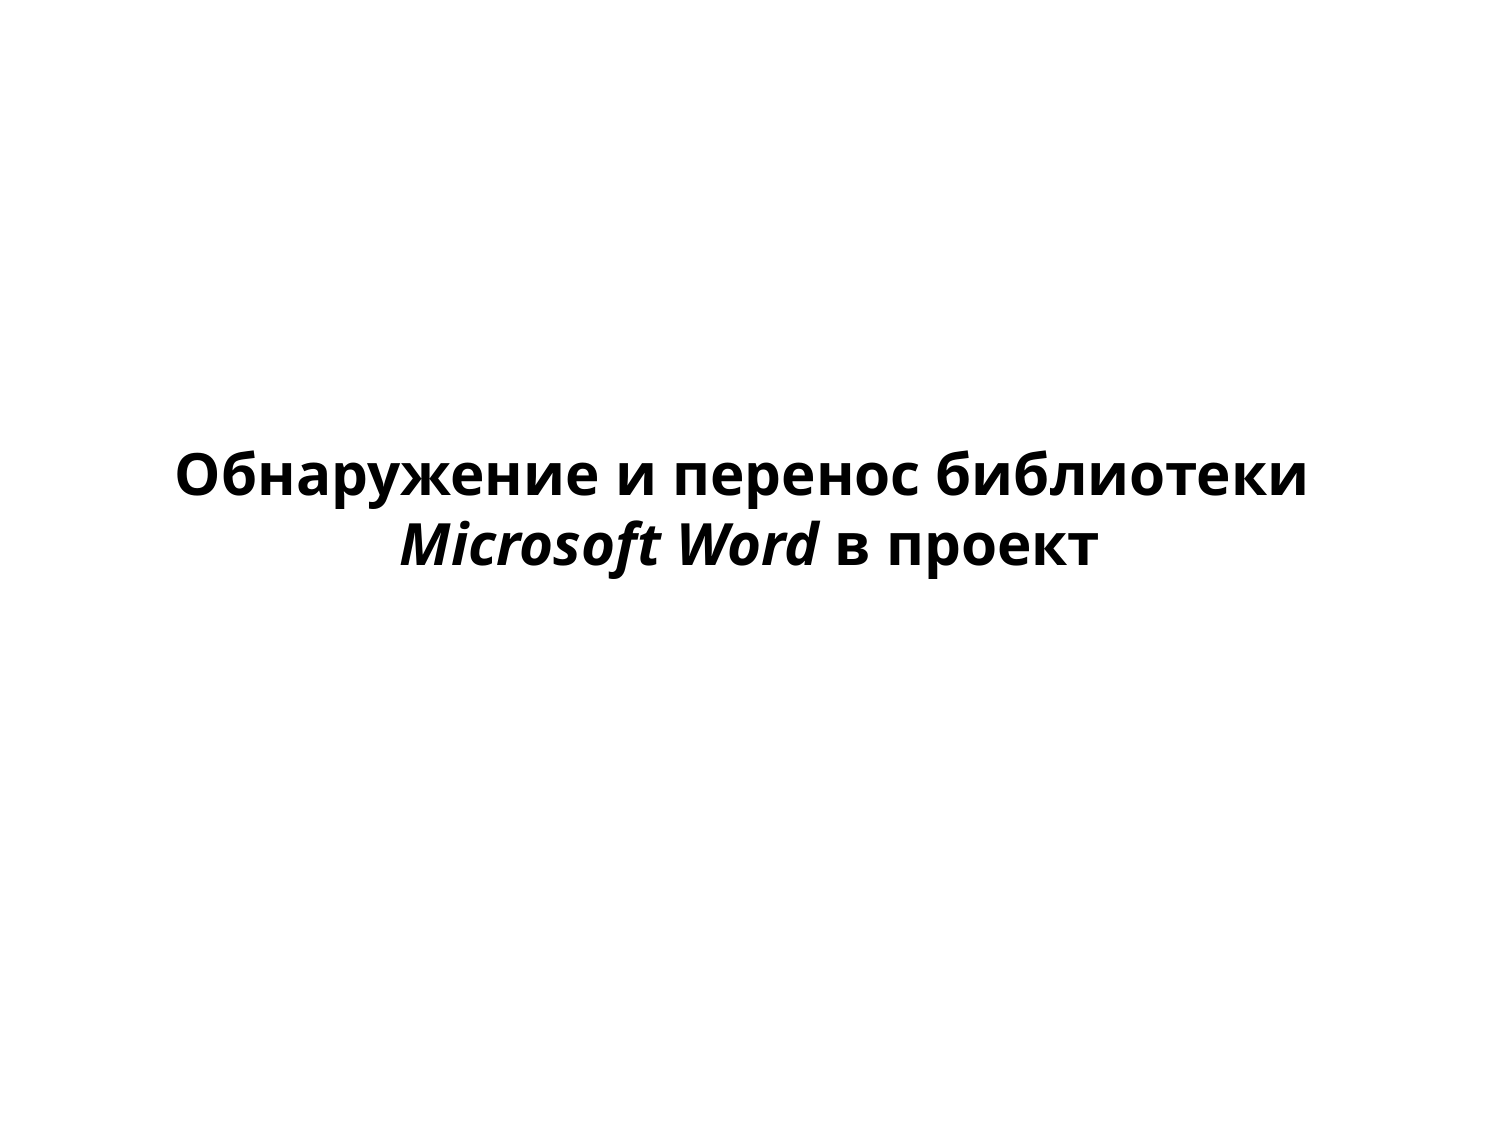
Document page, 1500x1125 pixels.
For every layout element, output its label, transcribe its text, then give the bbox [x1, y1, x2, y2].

text_box Обнаружение и перенос библиотеки Microsoft Word в проект [17, 429, 1483, 585]
